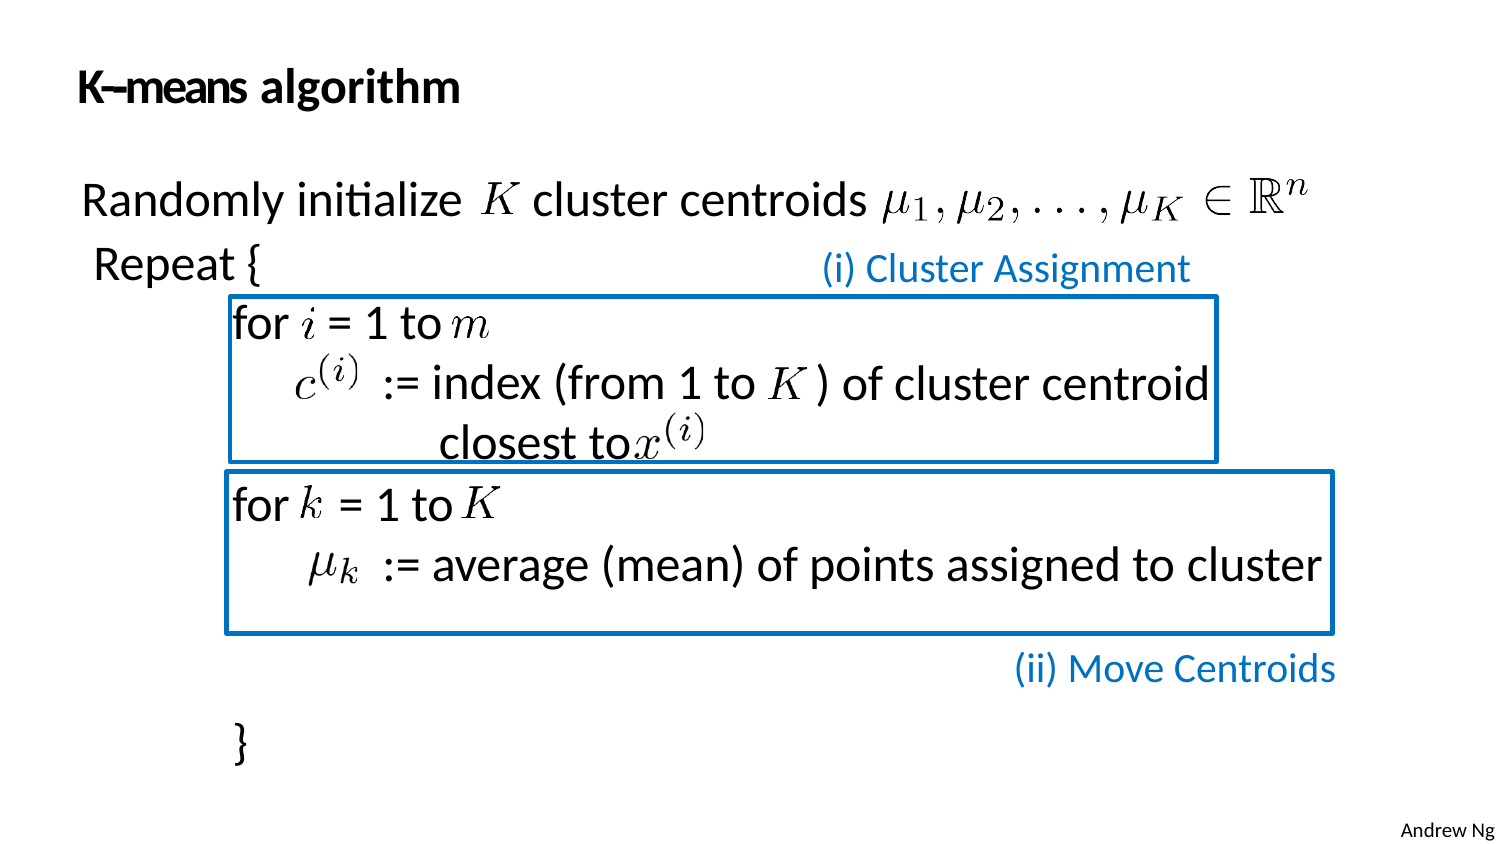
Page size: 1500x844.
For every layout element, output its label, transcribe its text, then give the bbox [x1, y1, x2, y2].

text_box K-­‐means algorithm Randomly initialize cluster centroids Repeat { [75, 51, 875, 291]
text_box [229, 209, 1226, 470]
text_box for = 1 to := average (mean) of points assigned to cluster } [230, 730, 1333, 770]
text_box [882, 178, 1308, 224]
footer Andrew Ng [1398, 815, 1498, 844]
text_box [225, 471, 1363, 723]
text_box [480, 182, 520, 207]
